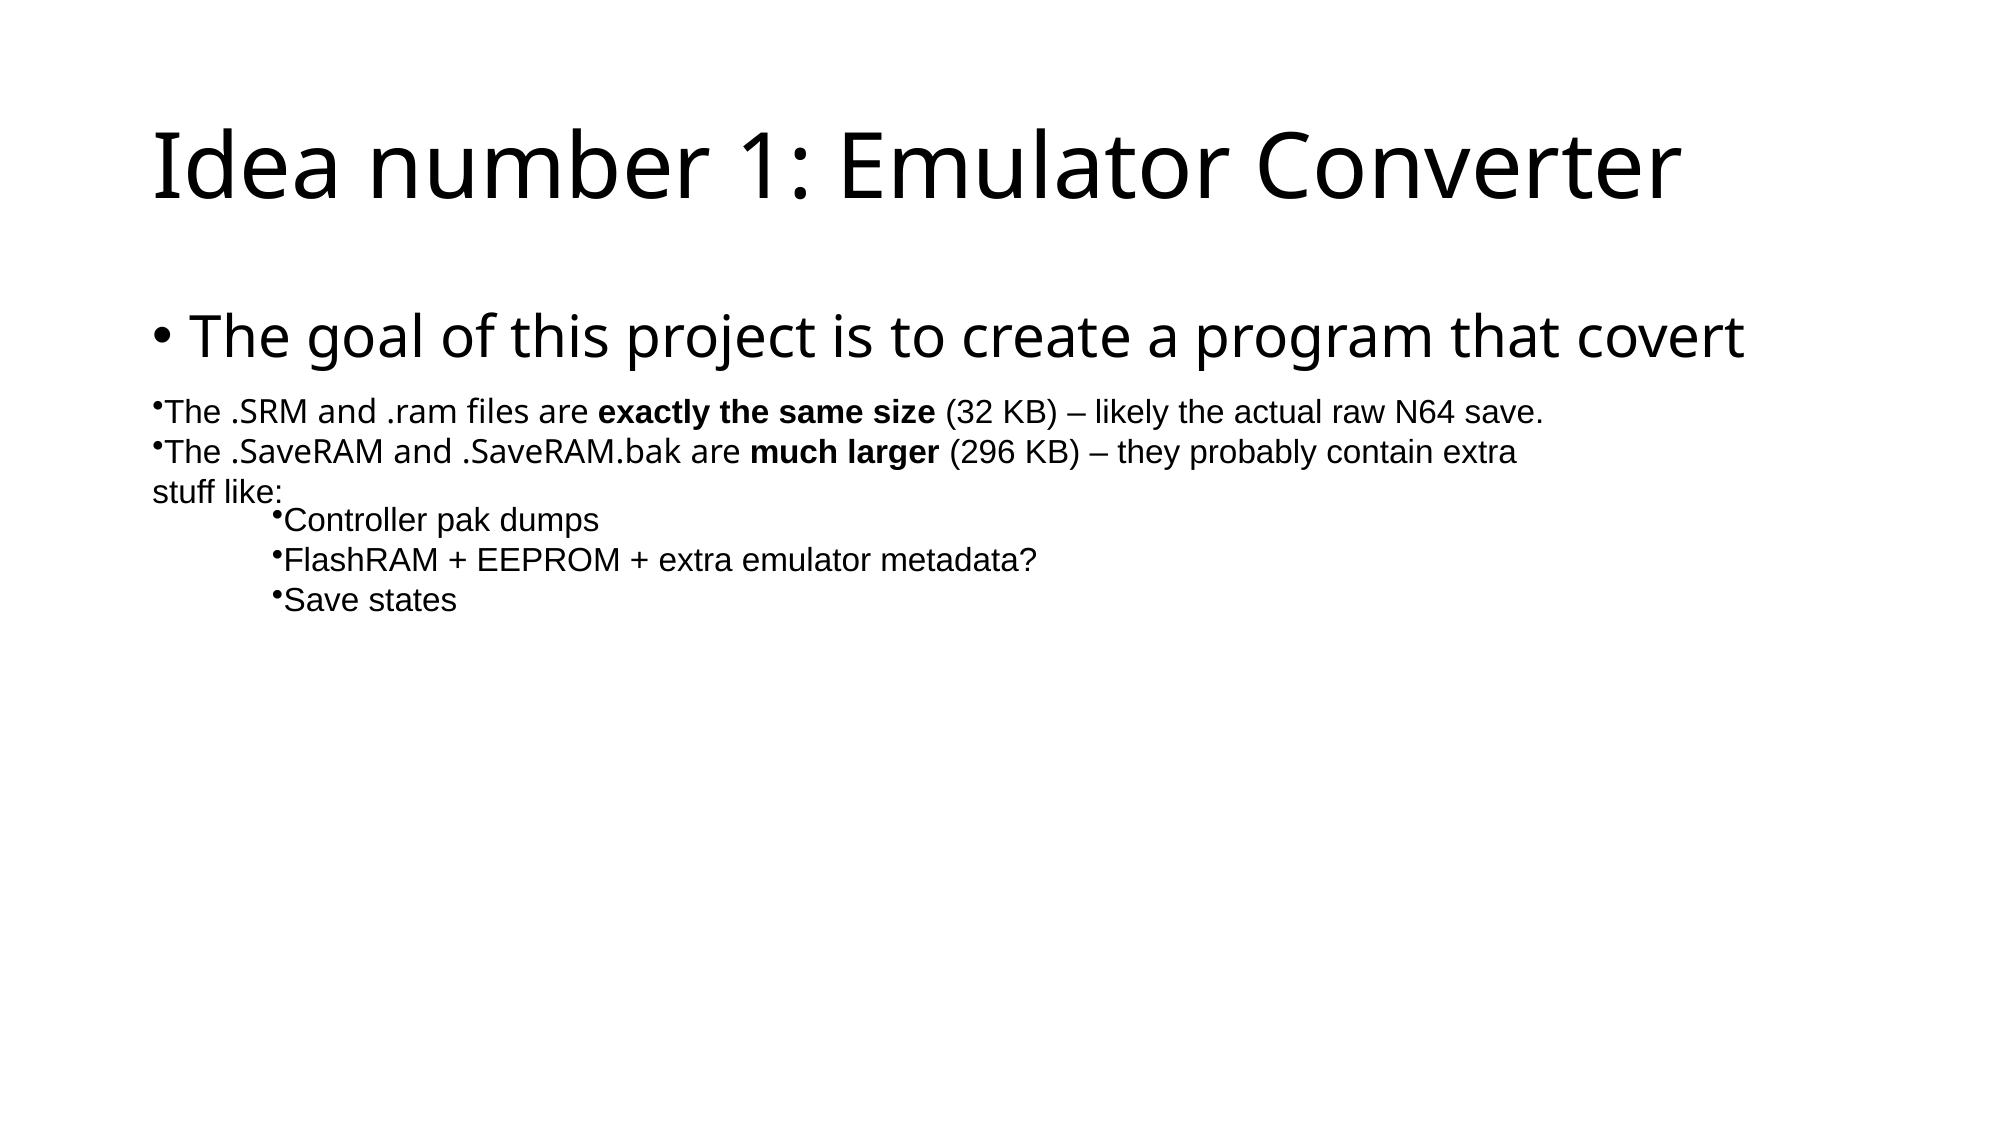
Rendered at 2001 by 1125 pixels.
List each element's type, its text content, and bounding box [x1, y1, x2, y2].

list The goal of this project is to create a program that covert [137, 299, 1863, 1014]
text_box The .SRM and .ram files are exactly the same size (32 KB) – likely the actual raw N64 save. The .SaveRAM and .SaveRAM.bak are much larger (296 KB) – they probably contain extra stuff like: [137, 382, 1601, 558]
text_box Controller pak dumps FlashRAM + EEPROM + extra emulator metadata? Save states [256, 490, 1054, 626]
title Idea number 1: Emulator Converter [137, 59, 1863, 278]
